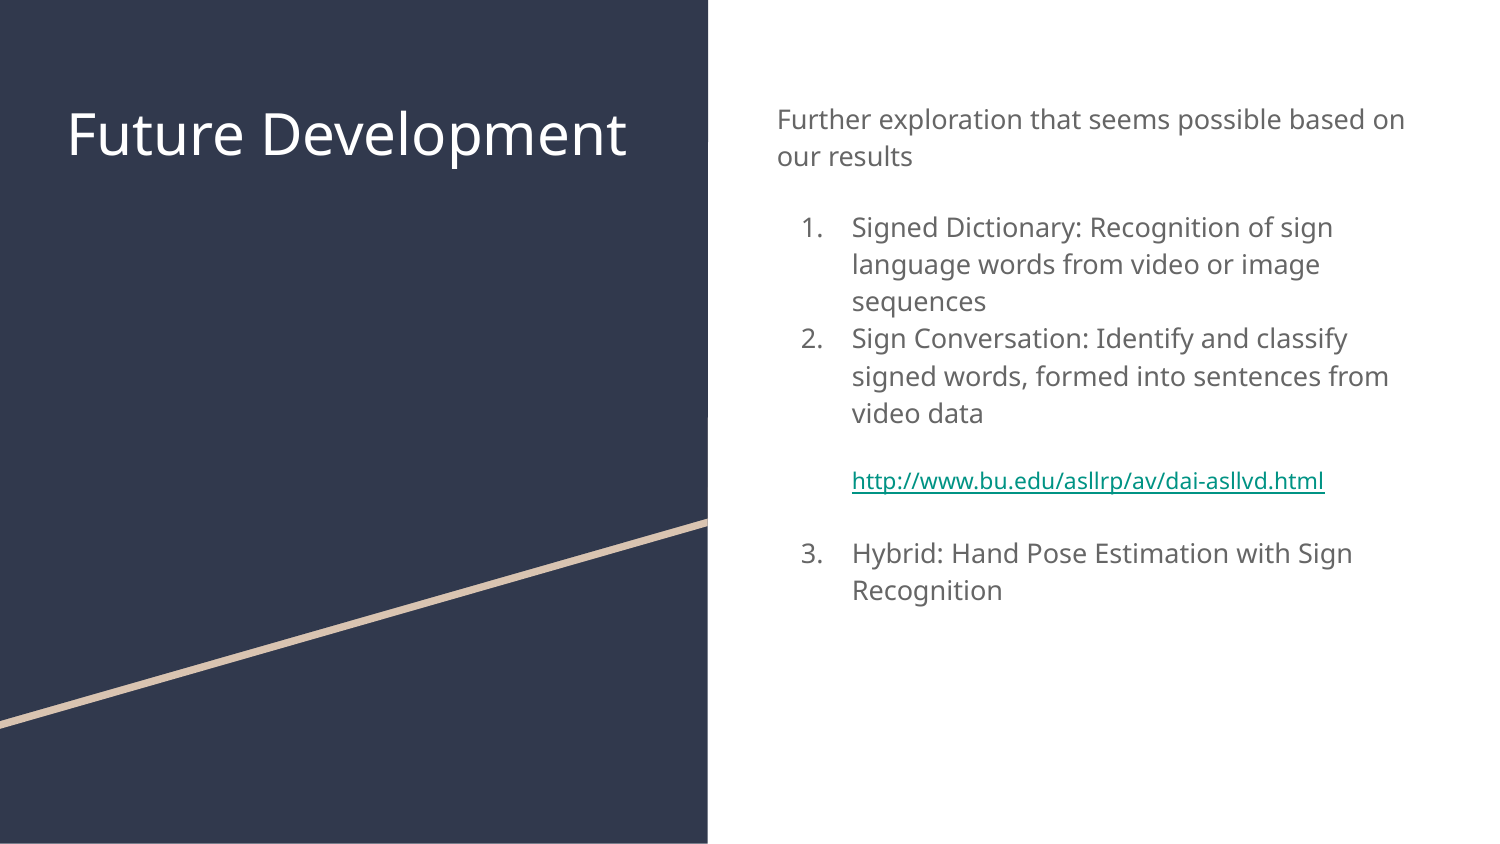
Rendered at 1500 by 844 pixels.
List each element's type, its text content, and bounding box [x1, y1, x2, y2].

list Further exploration that seems possible based on our results Signed Dictionary: Recognition of sign language words from video or image sequences Sign Conversation: Identify and classify signed words, formed into sentences from video data http://www.bu.edu/asllrp/av/dai-asllvd.html Hybrid: Hand Pose Estimation with Sign Recognition [761, 82, 1446, 755]
title Future Development [51, 82, 660, 494]
